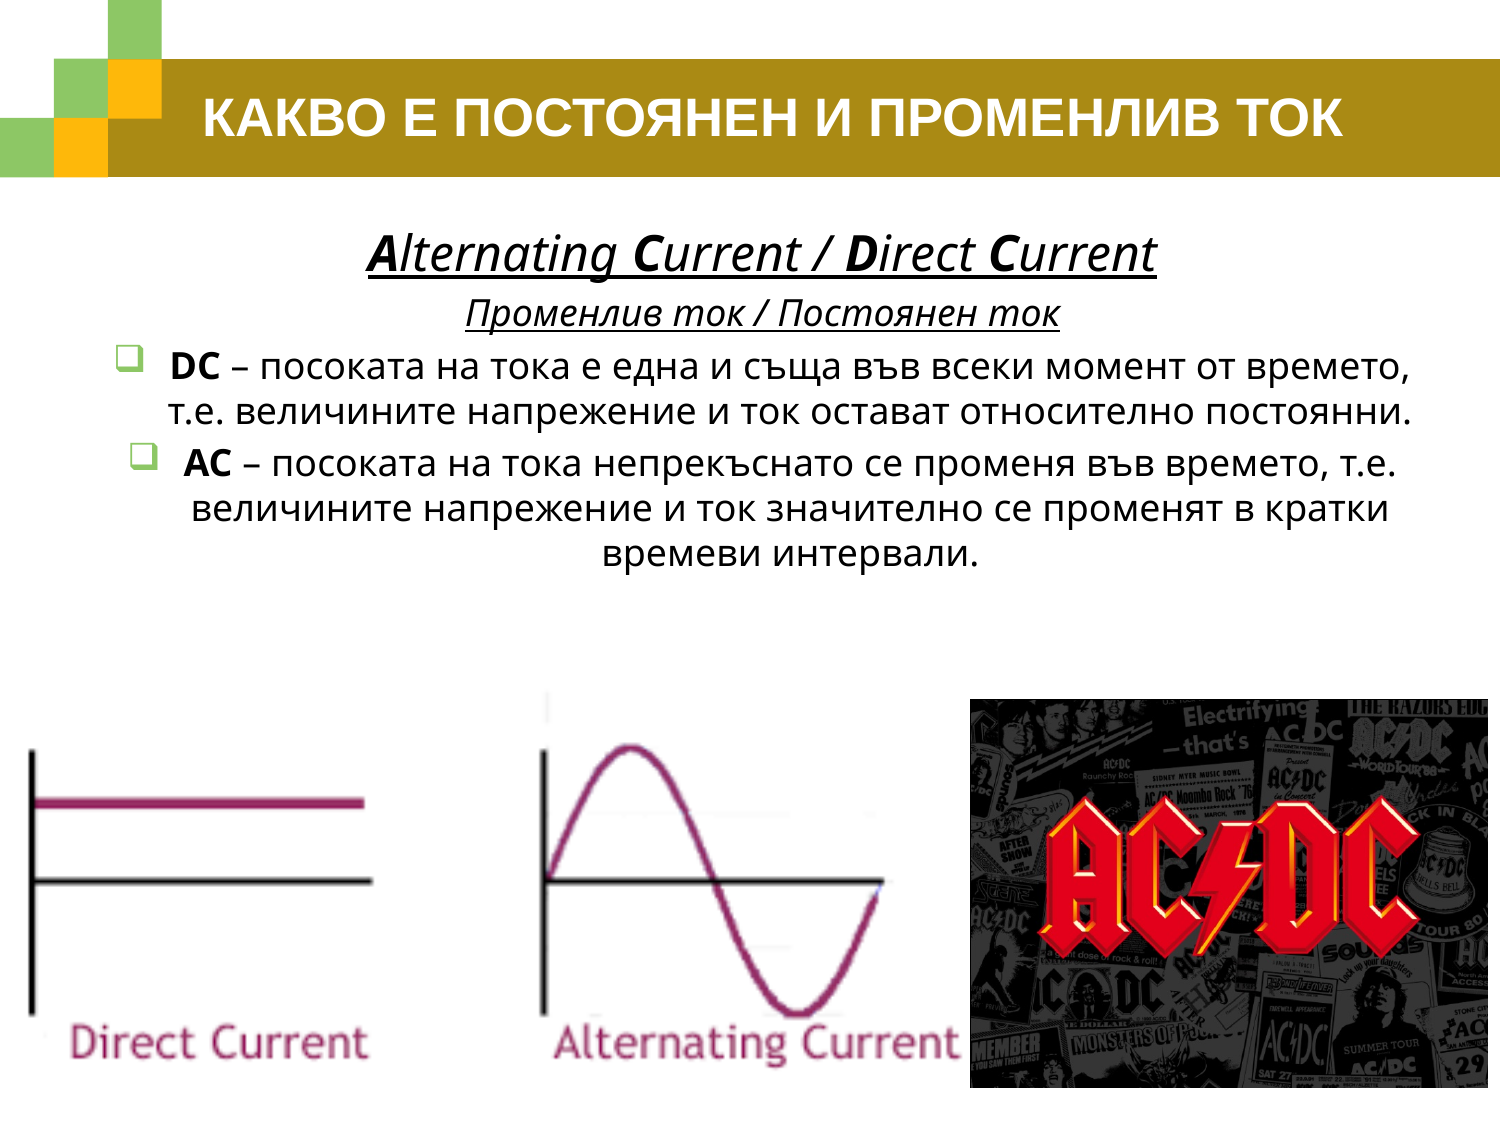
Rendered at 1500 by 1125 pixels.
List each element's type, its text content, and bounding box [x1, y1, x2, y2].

list Alternating Current / Direct Current Променлив ток / Постоянен ток DC – посоката на тока е една и съща във всеки момент от времето, т.е. величините напрежение и ток остават относително постоянни. AC – посоката на тока непрекъснато се променя във времето, т.е. величините напрежение и ток значително се променят в кратки времеви интервали. [87, 213, 1438, 698]
title КАКВО Е ПОСТОЯНЕН И ПРОМЕНЛИВ ТОК [187, 74, 1401, 156]
picture [12, 652, 1488, 1096]
